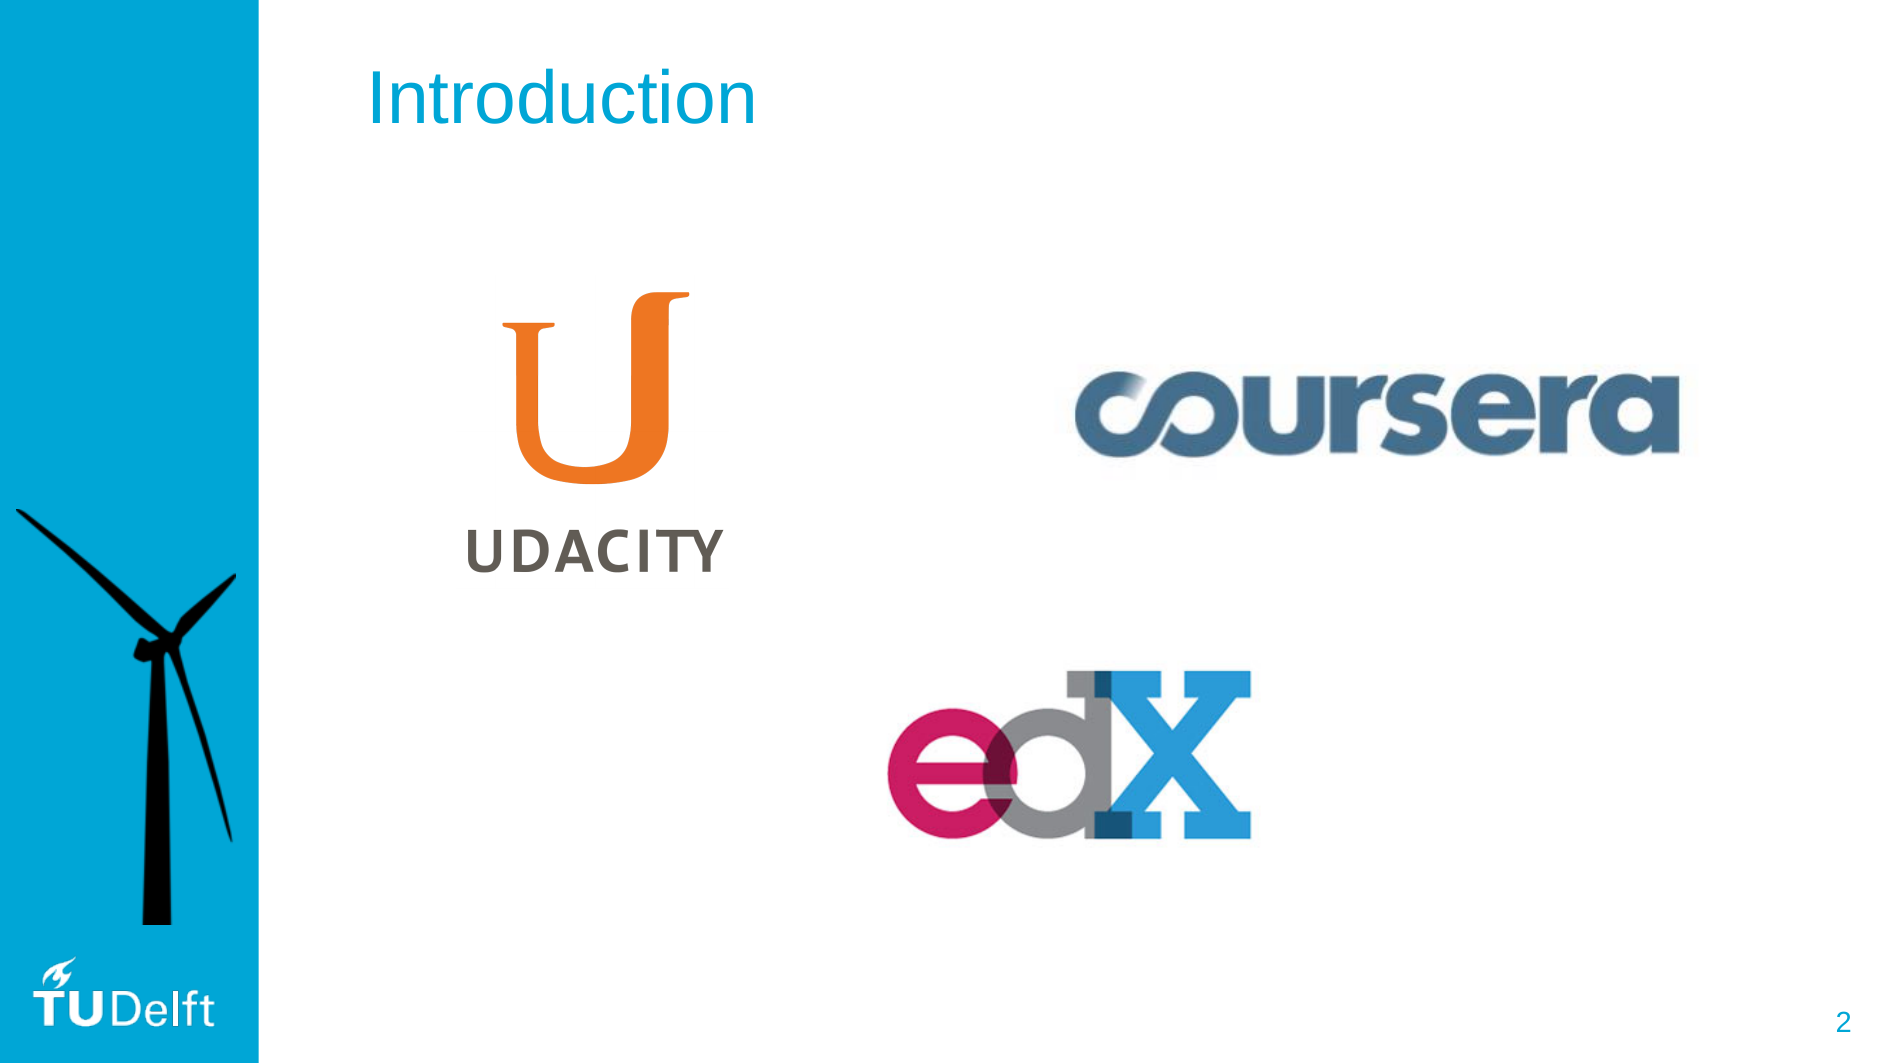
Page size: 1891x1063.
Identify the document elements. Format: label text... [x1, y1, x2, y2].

picture [824, 609, 1315, 901]
picture [24, 514, 232, 924]
text_box Introduction [351, 41, 1829, 179]
picture [455, 275, 729, 590]
picture [1041, 322, 1712, 499]
